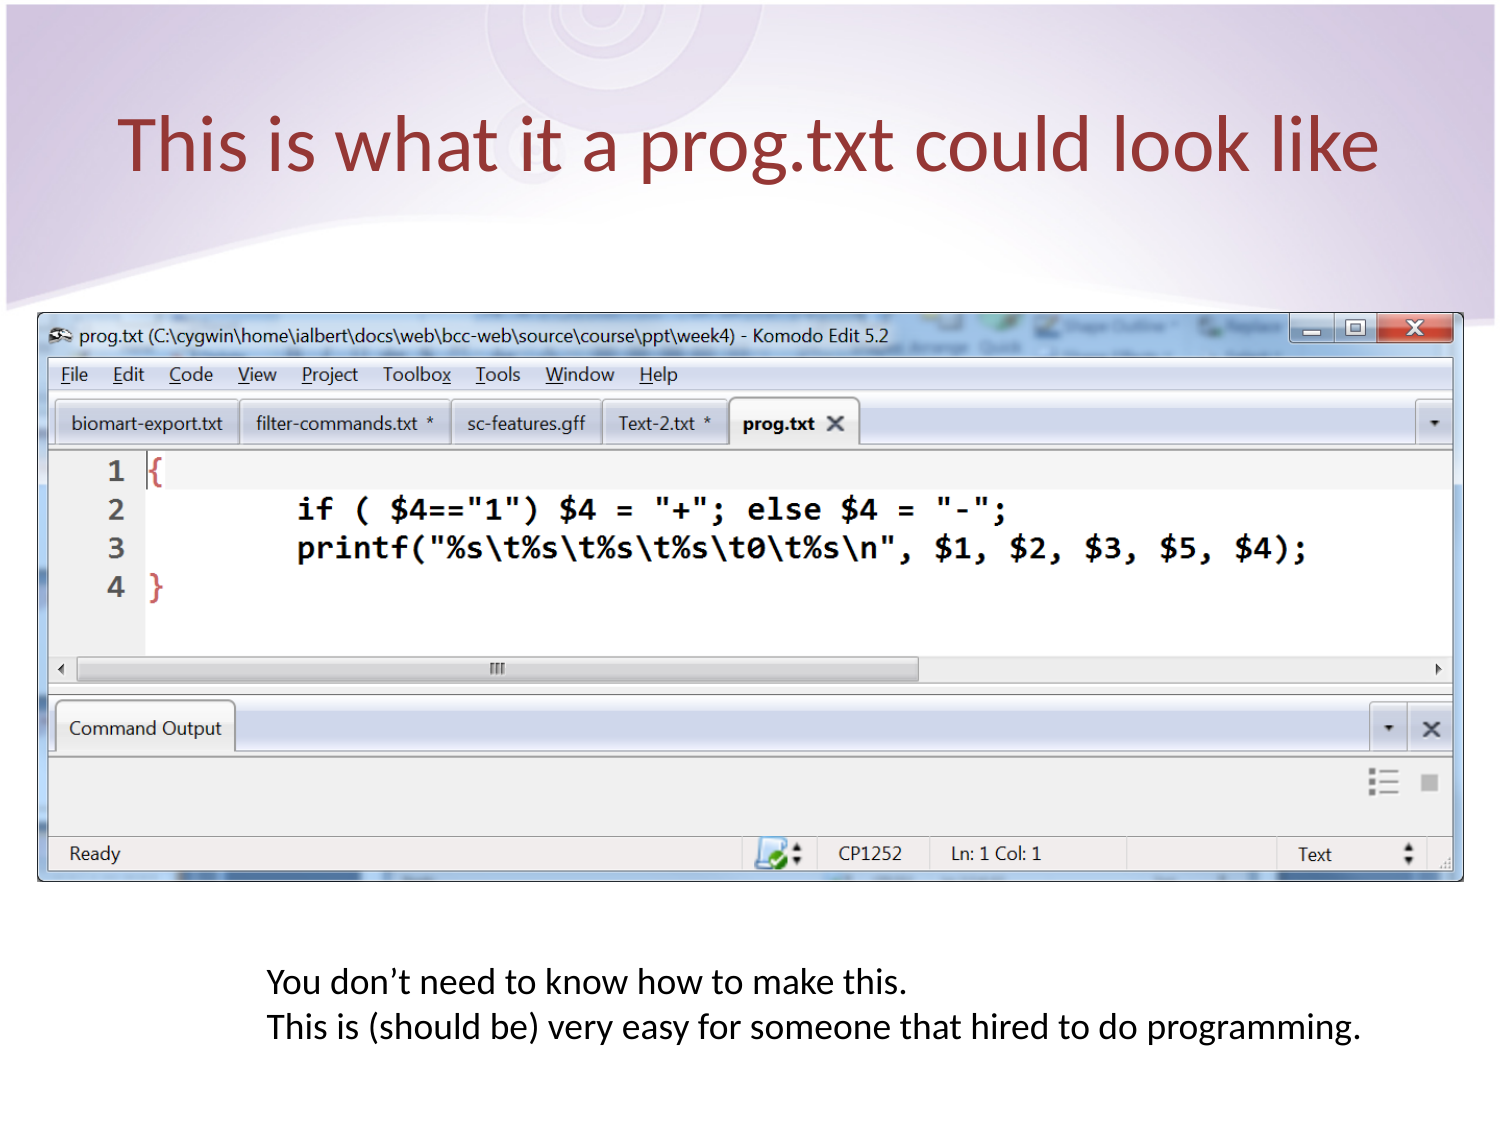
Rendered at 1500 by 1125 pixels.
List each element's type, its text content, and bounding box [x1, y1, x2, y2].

picture [0, 0, 1500, 1125]
title This is what it a prog.txt could look like [75, 45, 1425, 233]
text_box You don’t need to know how to make this. This is (should be) very easy for someone that hired to do programming. [251, 949, 1379, 1055]
